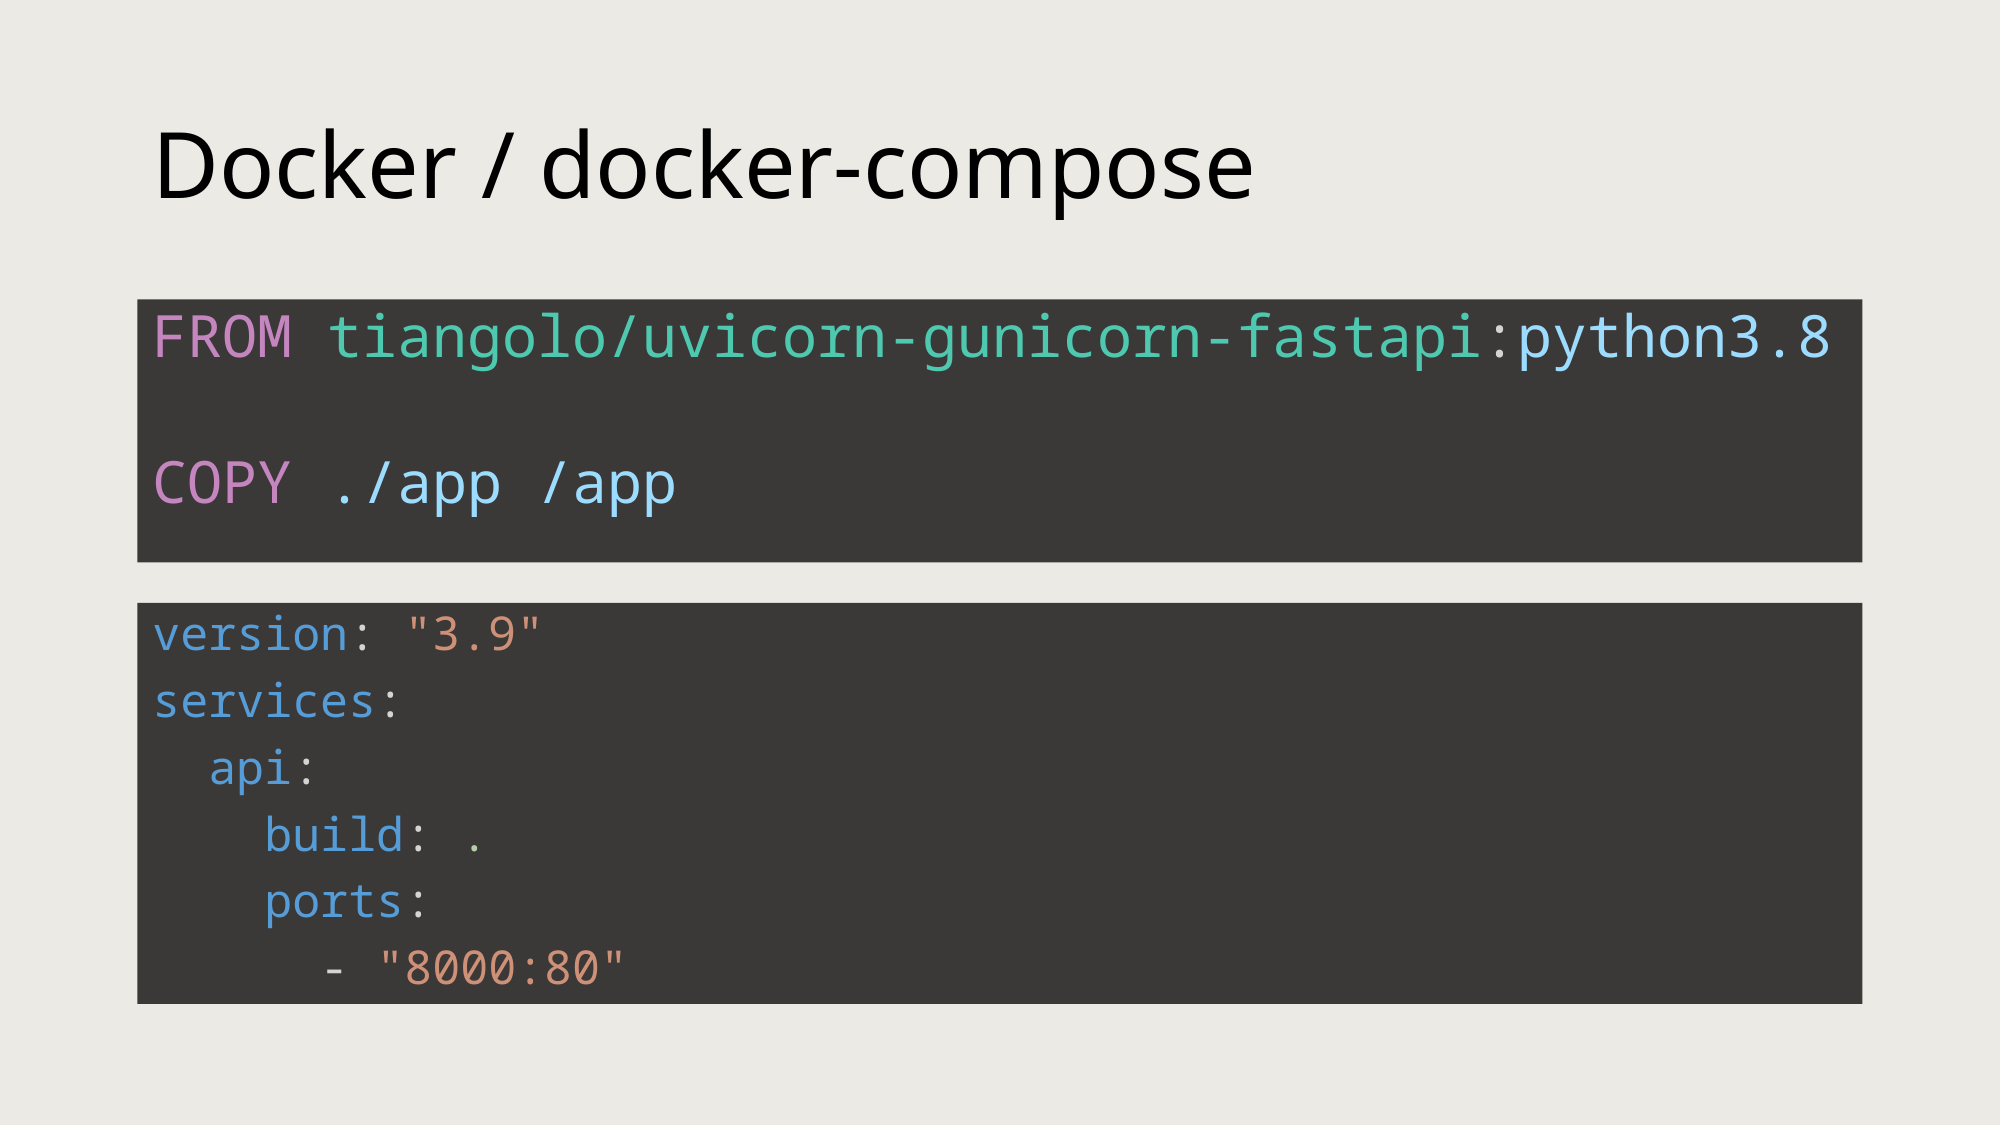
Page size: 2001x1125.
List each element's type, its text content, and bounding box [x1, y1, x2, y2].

list FROM tiangolo/uvicorn-gunicorn-fastapi:python3.8 COPY ./app /app [137, 299, 1863, 563]
text_box version: "3.9" services: api: build: . ports: - "8000:80" [137, 602, 1863, 1004]
title Docker / docker-compose [137, 59, 1891, 278]
